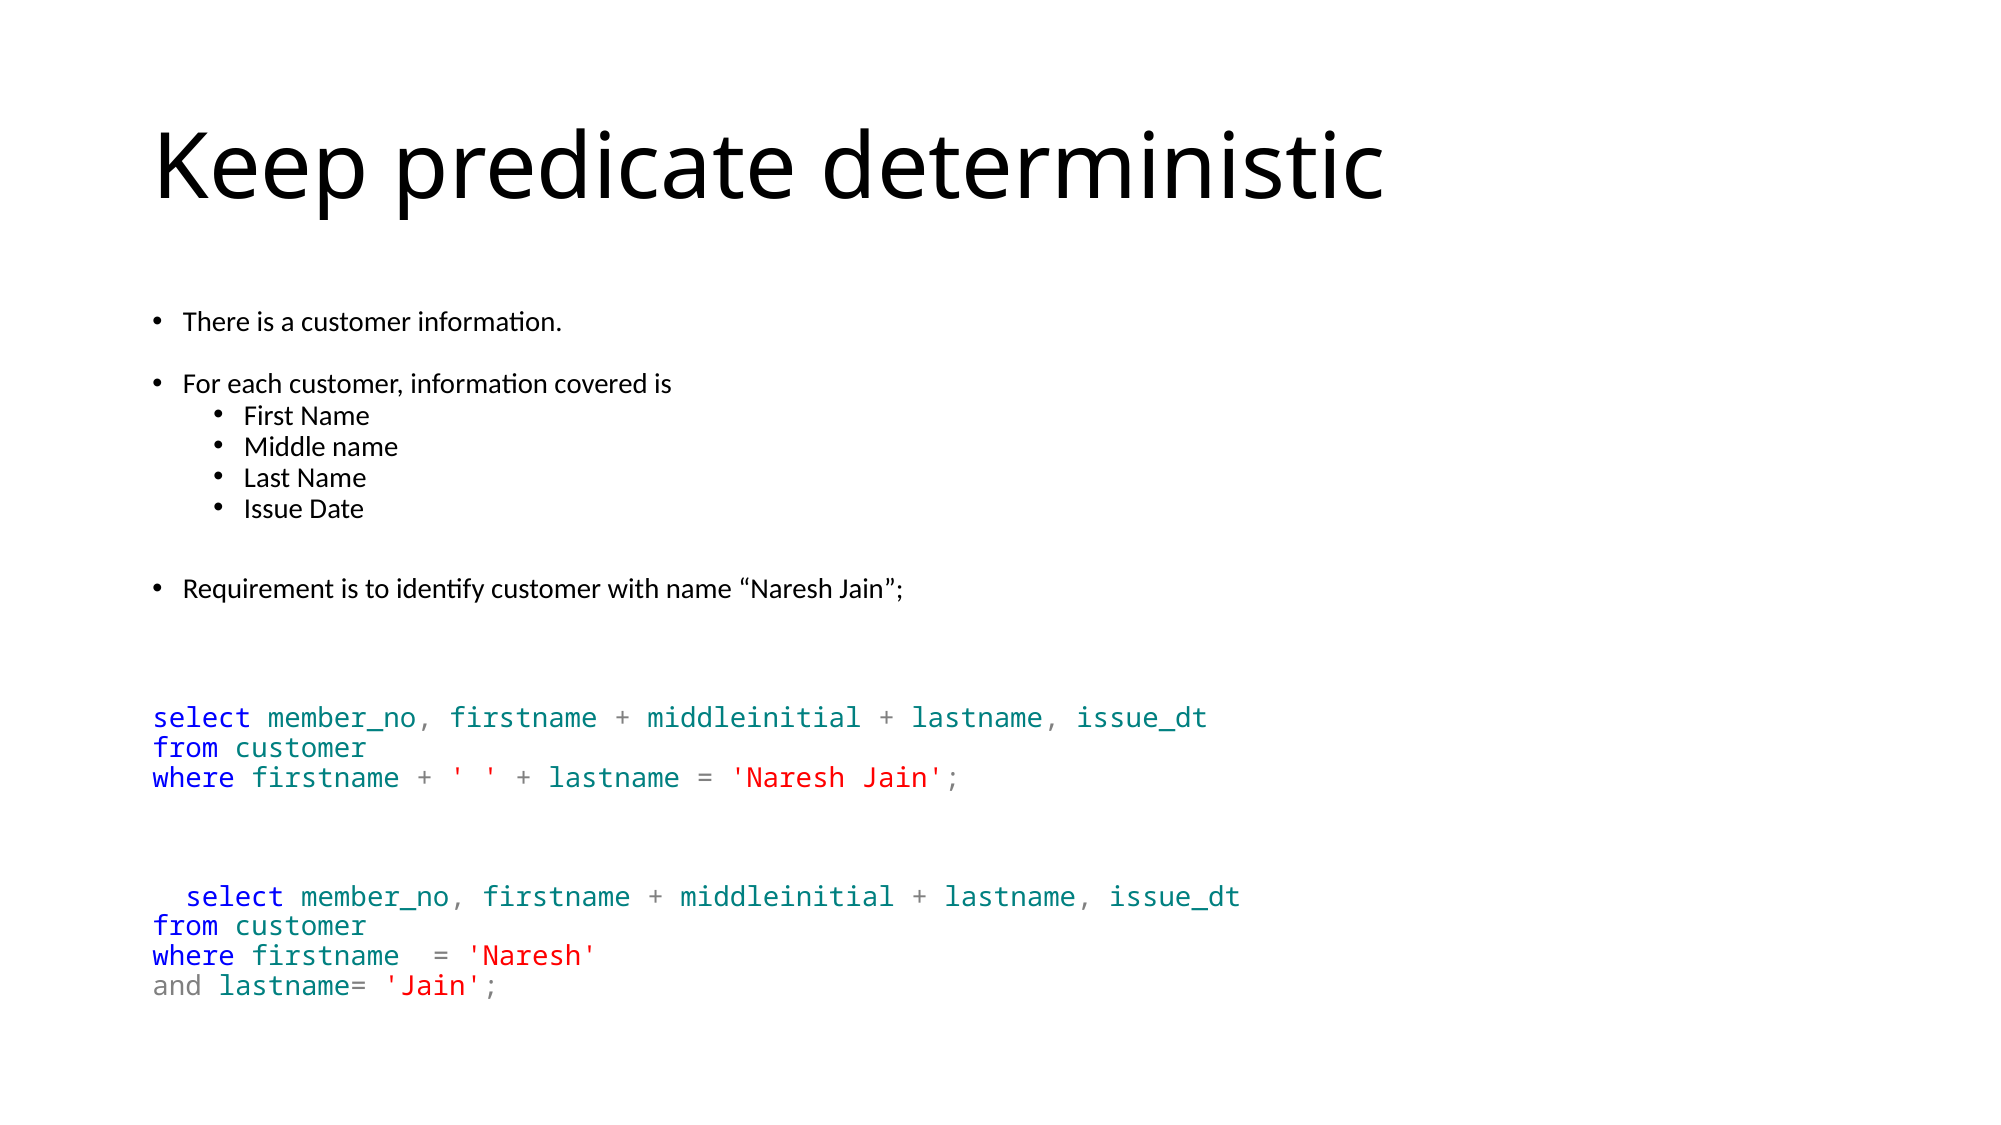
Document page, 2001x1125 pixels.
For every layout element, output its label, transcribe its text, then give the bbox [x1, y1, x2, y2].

title Keep predicate deterministic [137, 59, 1863, 278]
list There is a customer information. For each customer, information covered is First Name Middle name Last Name Issue Date Requirement is to identify customer with name “Naresh Jain”; select member_no, firstname + middleinitial + lastname, issue_dt from customer where firstname + ' ' + lastname = 'Naresh Jain'; select member_no, firstname + middleinitial + lastname, issue_dt from customer where firstname = 'Naresh' and lastname= 'Jain'; [137, 299, 1863, 1014]
